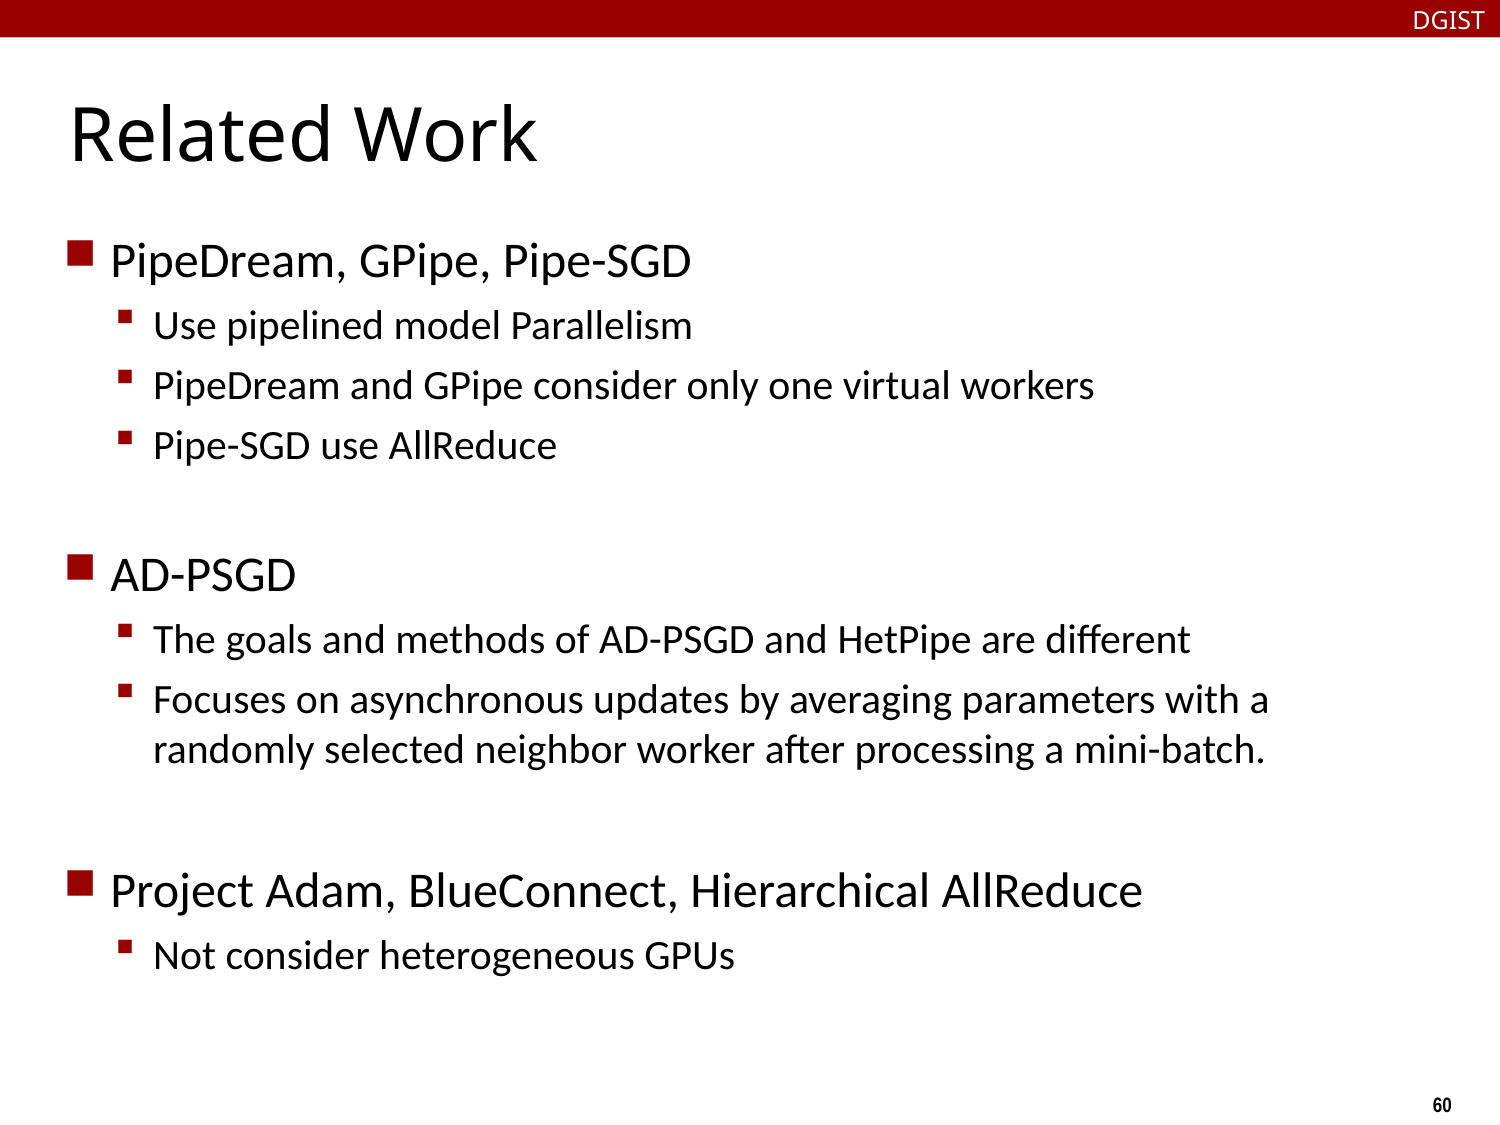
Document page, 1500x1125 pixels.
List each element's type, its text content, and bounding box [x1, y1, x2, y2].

title Related Work [62, 41, 1438, 220]
text_box [0, 0, 1500, 38]
text_box DGIST [1412, 4, 1500, 34]
text_box PipeDream, GPipe, Pipe-SGD Use pipelined model Parallelism PipeDream and GPipe consider only one virtual workers Pipe-SGD use AllReduce AD-PSGD The goals and methods of AD-PSGD and HetPipe are different Focuses on asynchronous updates by averaging parameters with a randomly selected neighbor worker after processing a mini-batch. Project Adam, BlueConnect, Hierarchical AllReduce Not consider heterogeneous GPUs [62, 220, 1438, 559]
